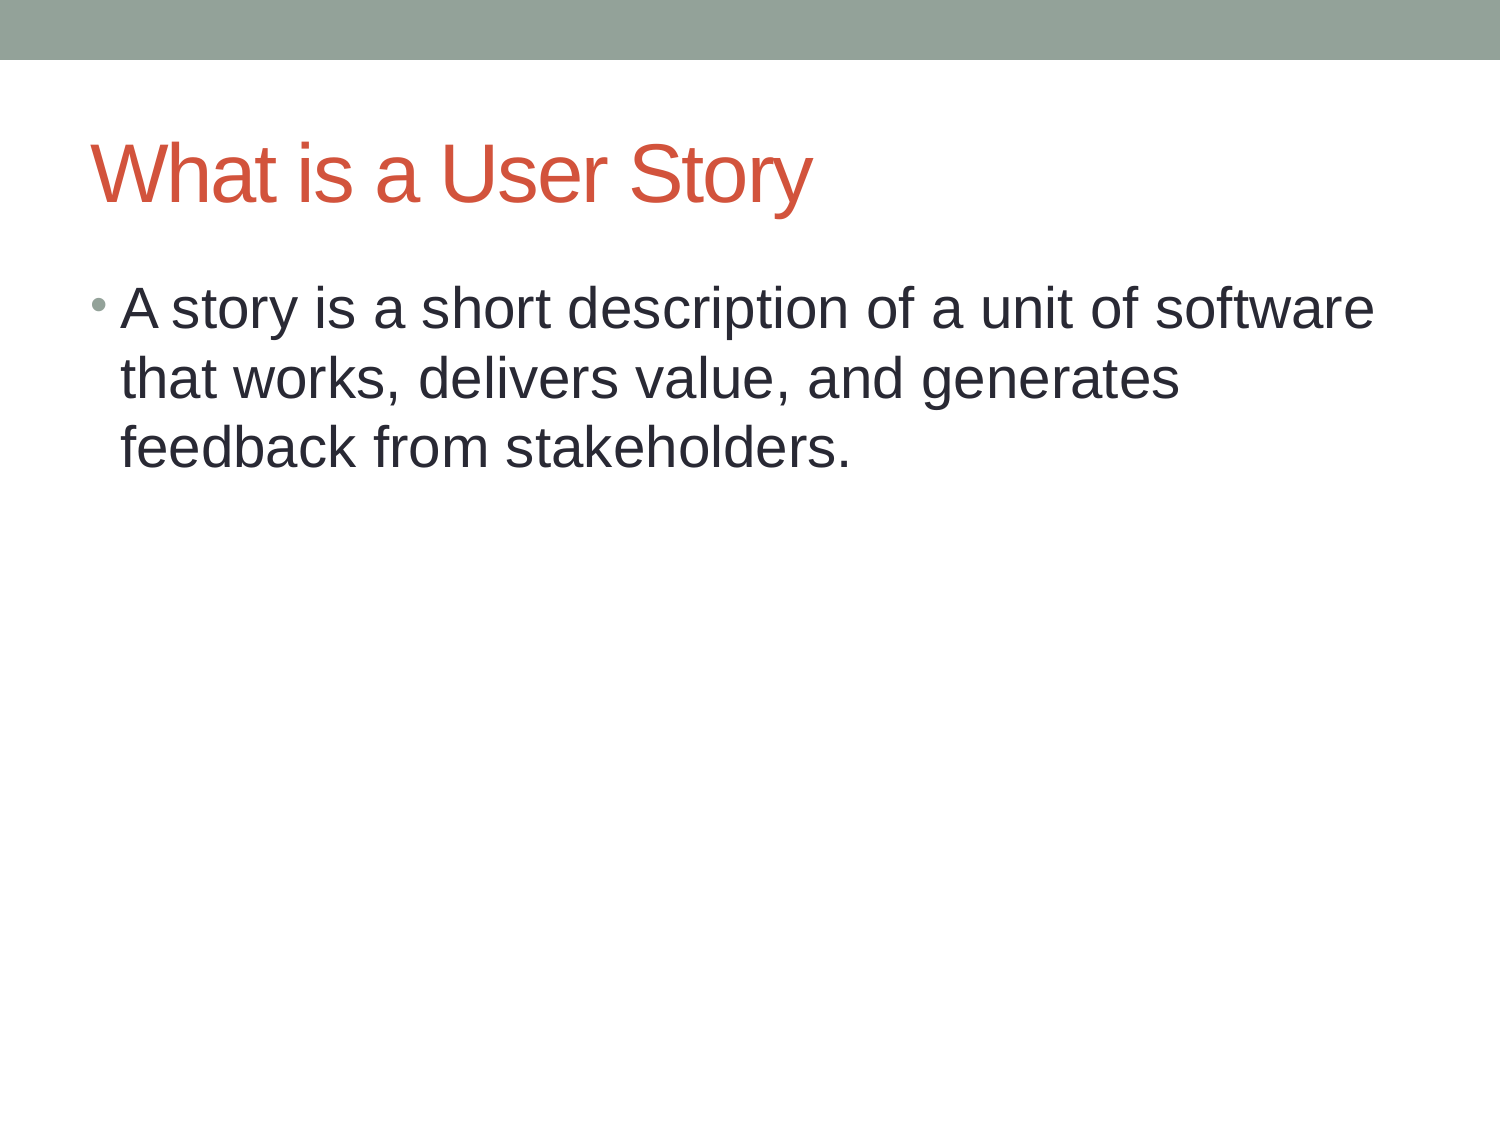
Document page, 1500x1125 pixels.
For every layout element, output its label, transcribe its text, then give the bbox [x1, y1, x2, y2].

title What is a User Story [75, 87, 1425, 250]
list A story is a short description of a unit of software that works, delivers value, and generates feedback from stakeholders. [75, 262, 1425, 1063]
